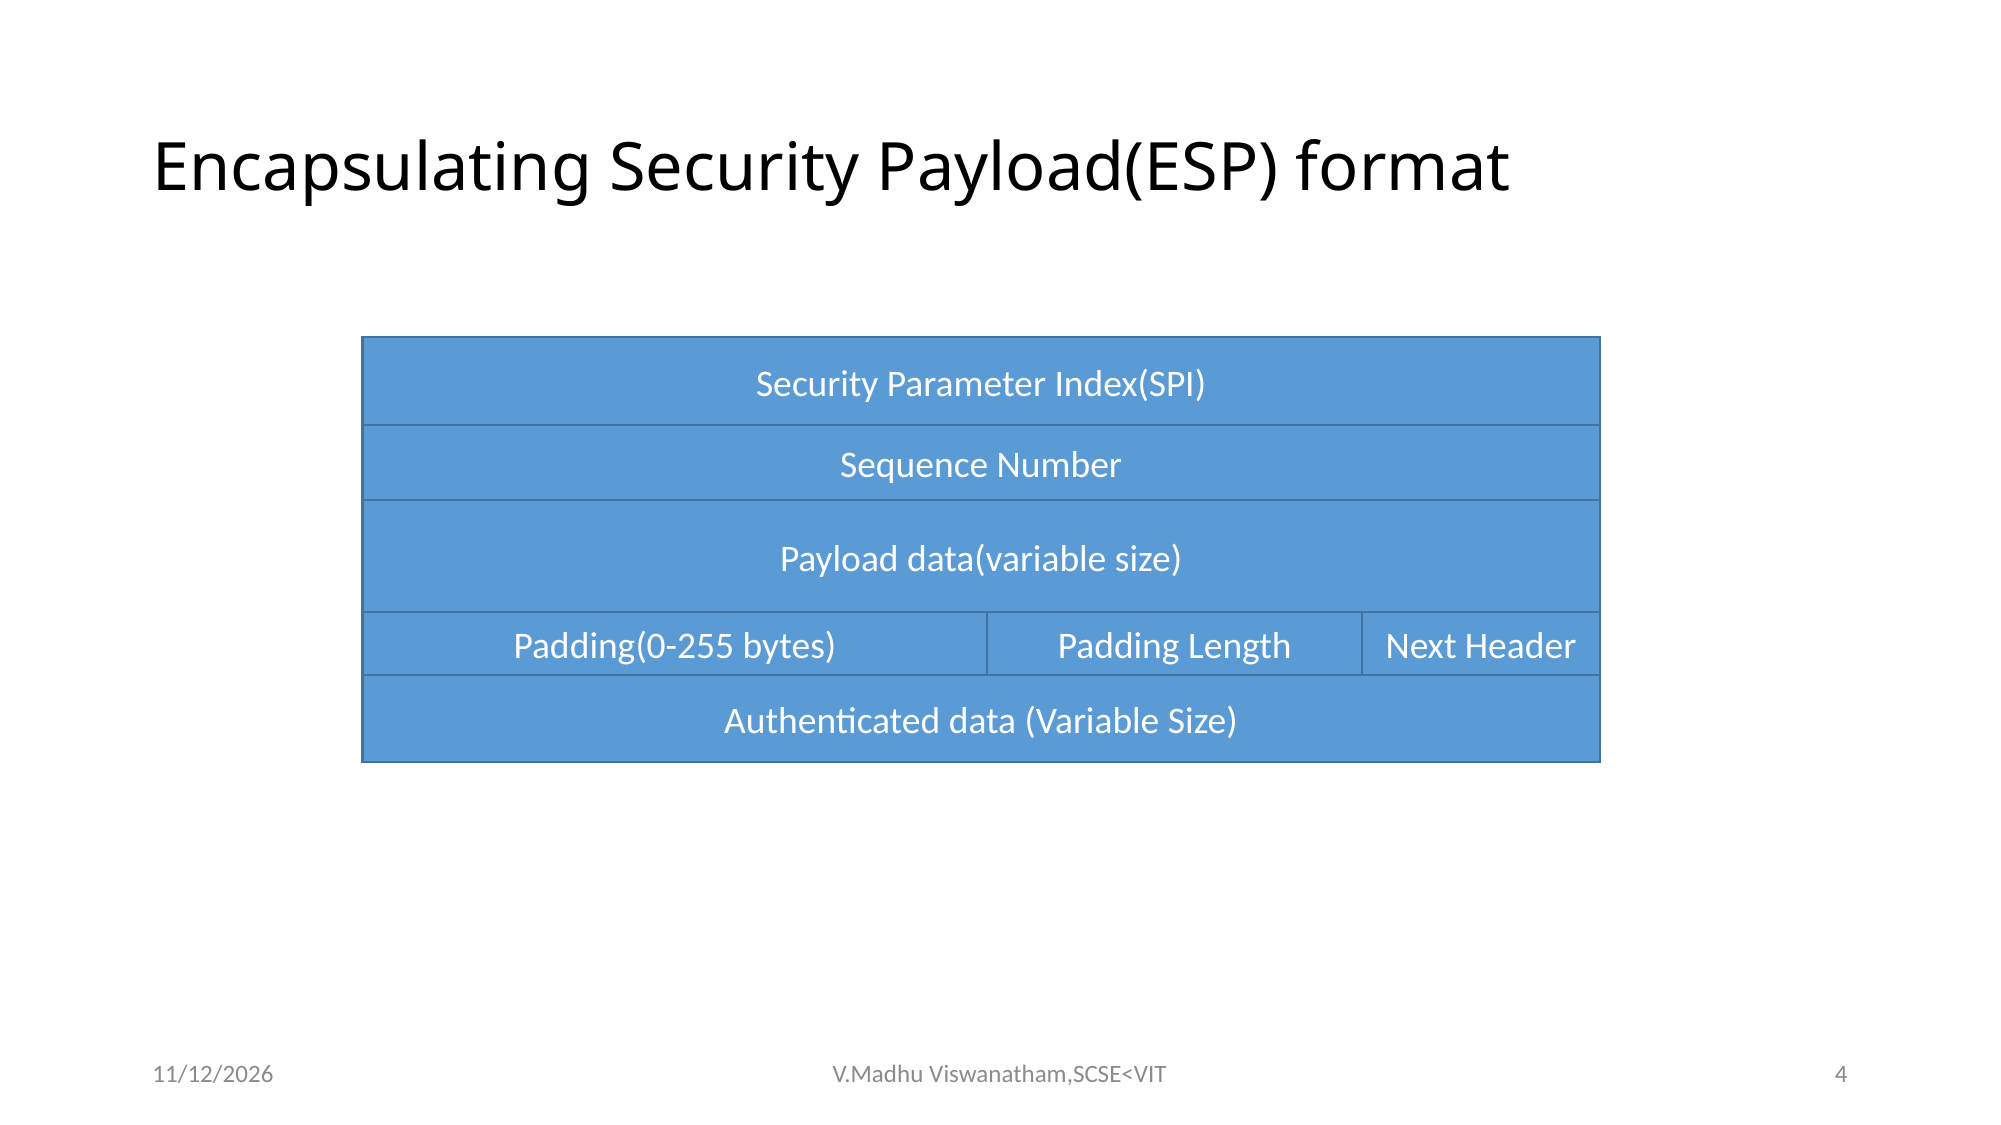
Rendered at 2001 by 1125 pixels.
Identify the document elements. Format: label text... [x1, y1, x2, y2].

title Encapsulating Security Payload(ESP) format [137, 59, 1863, 278]
text_box Next Header [1361, 611, 1601, 674]
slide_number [137, 1042, 588, 1103]
text_box Padding(0-255 bytes) [361, 611, 986, 674]
text_box Sequence Number [361, 424, 1601, 499]
footer V.Madhu Viswanatham,SCSE<VIT [662, 1042, 1338, 1103]
text_box Authenticated data (Variable Size) [361, 674, 1601, 763]
text_box Security Parameter Index(SPI) [361, 336, 1601, 424]
text_box Payload data(variable size) [361, 499, 1601, 611]
slide_number 4 [1412, 1042, 1863, 1103]
text_box Padding Length [986, 611, 1361, 674]
